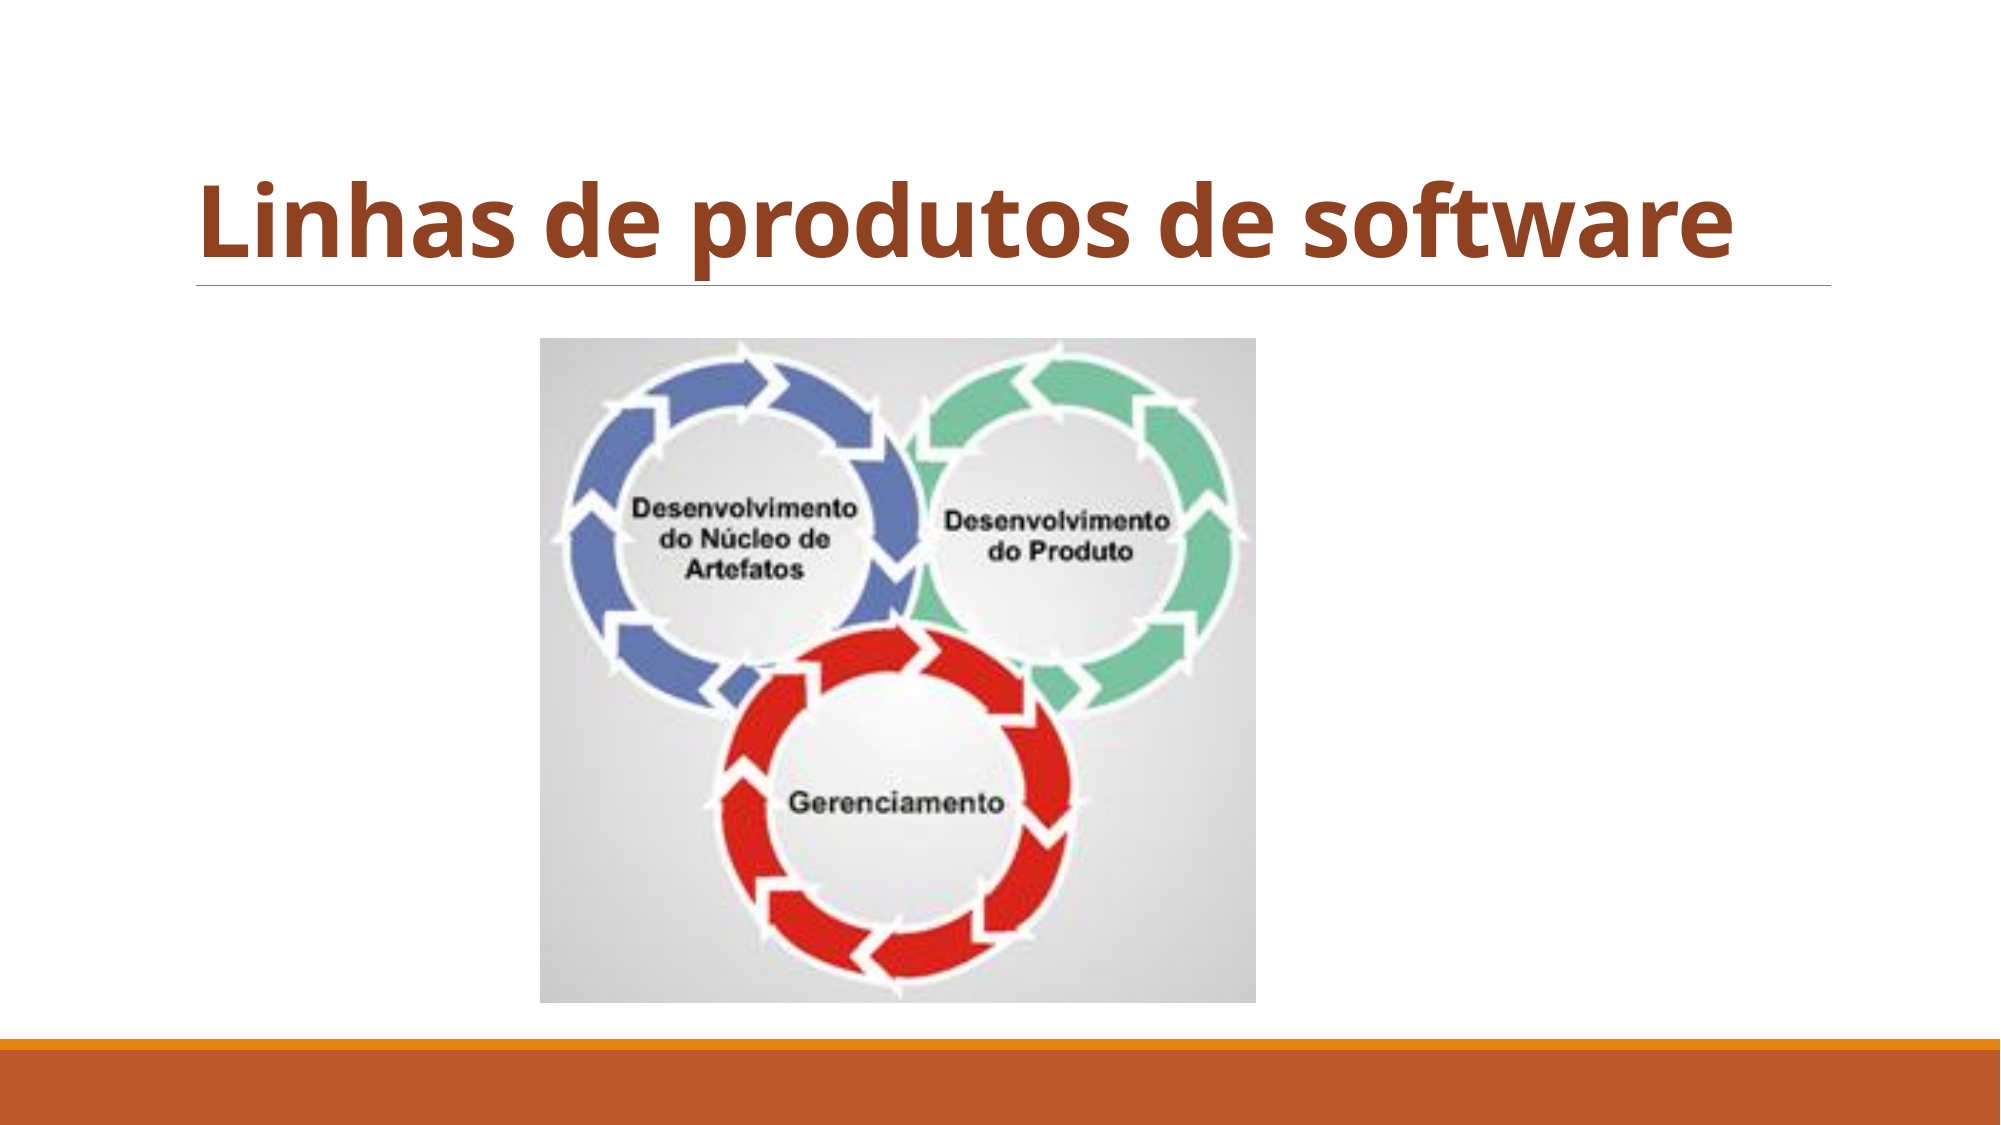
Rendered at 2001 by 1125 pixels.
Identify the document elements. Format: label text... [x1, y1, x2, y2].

picture [539, 338, 1256, 1004]
title Linhas de produtos de software [180, 47, 1830, 285]
